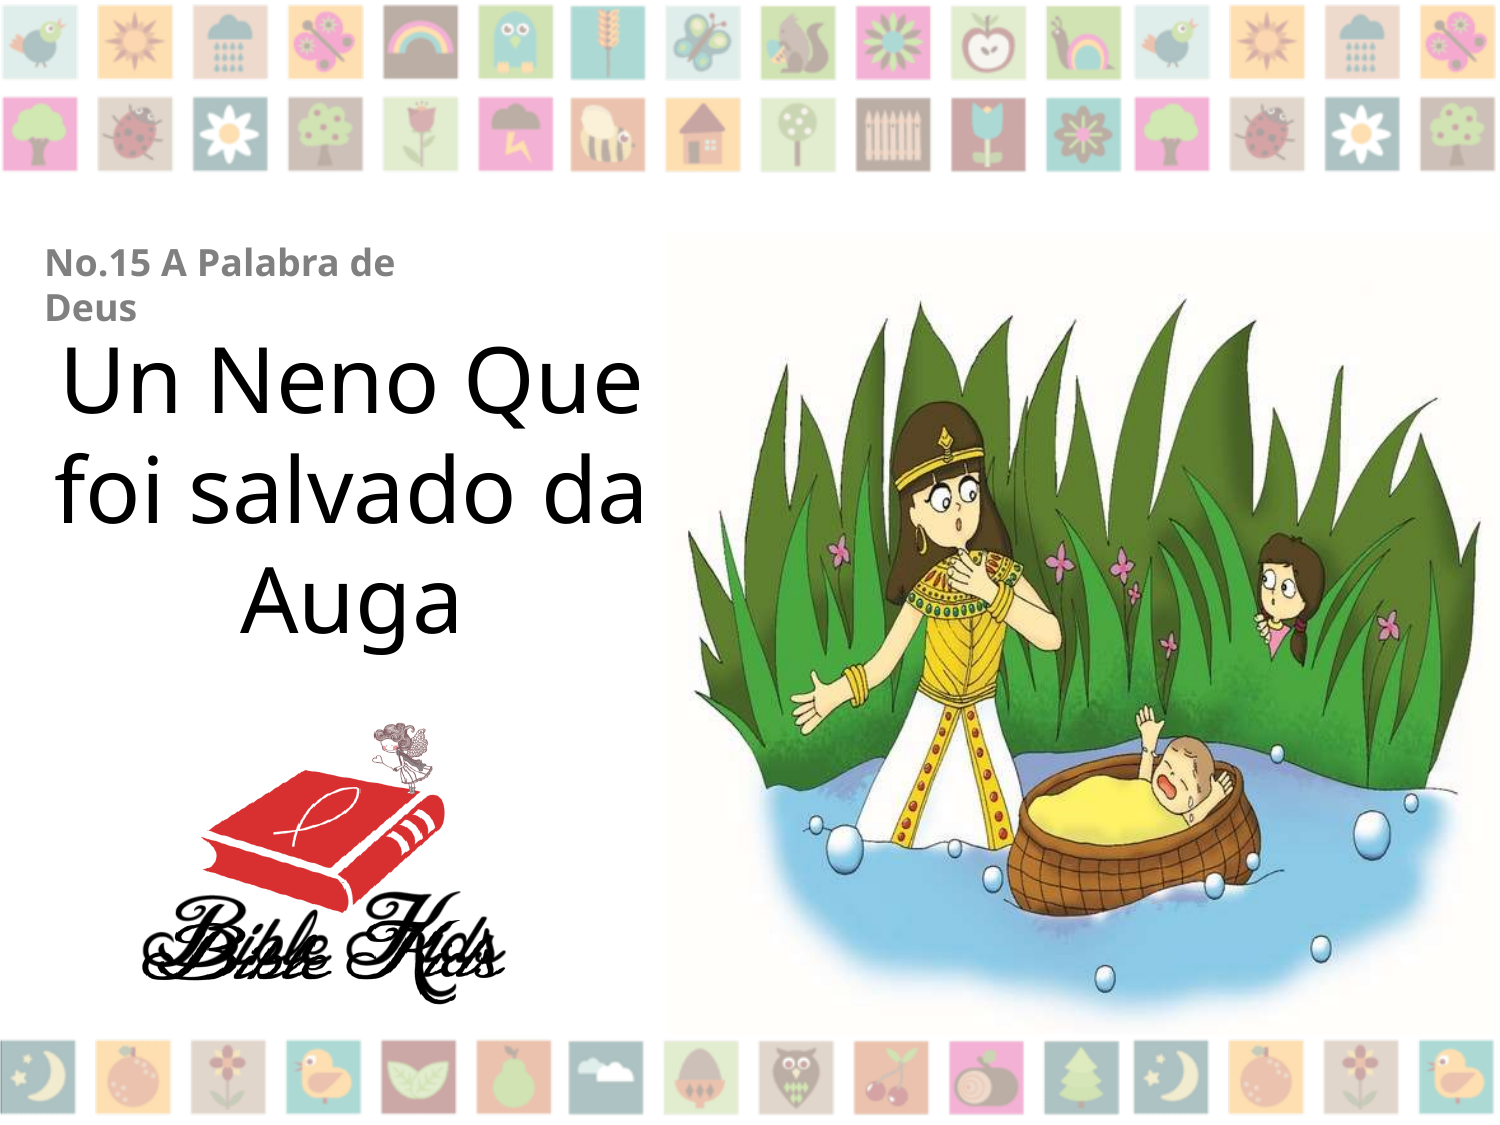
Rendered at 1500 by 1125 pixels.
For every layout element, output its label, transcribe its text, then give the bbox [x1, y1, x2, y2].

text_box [0, 3, 1500, 181]
picture [668, 233, 1495, 1036]
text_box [0, 1028, 1500, 1118]
text_box Un Neno Que foi salvado da Auga [29, 314, 663, 659]
text_box No.15 A Palabra de Deus [29, 231, 514, 314]
picture [117, 692, 544, 1027]
